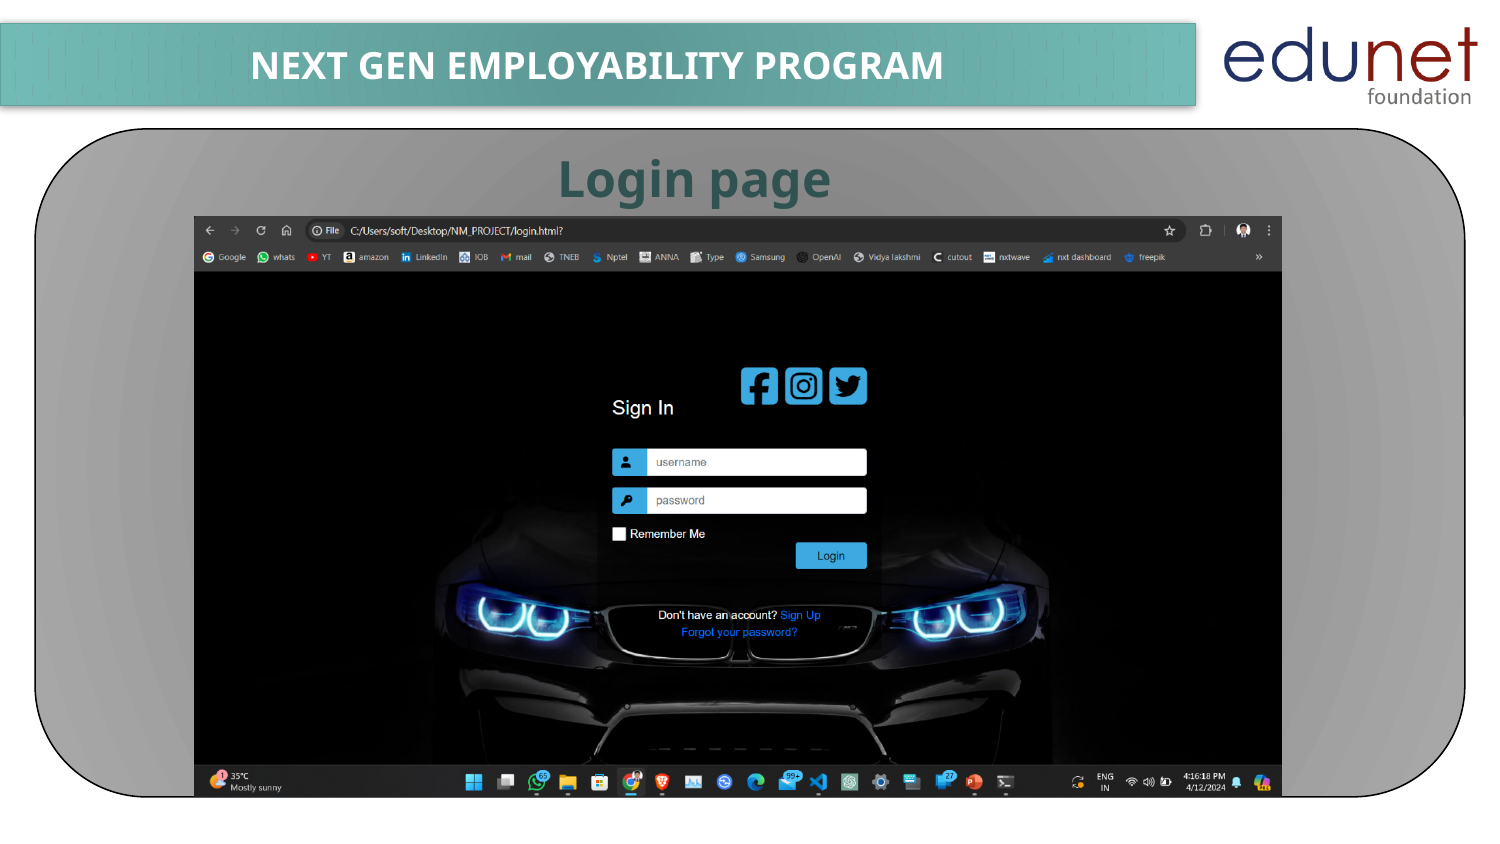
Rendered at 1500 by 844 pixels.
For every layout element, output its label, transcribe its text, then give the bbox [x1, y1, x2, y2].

picture [194, 216, 1282, 797]
text_box [34, 128, 1466, 798]
picture [1218, 23, 1480, 109]
text_box NEXT GEN EMPLOYABILITY PROGRAM [0, 23, 1196, 106]
text_box Login page [401, 140, 988, 211]
